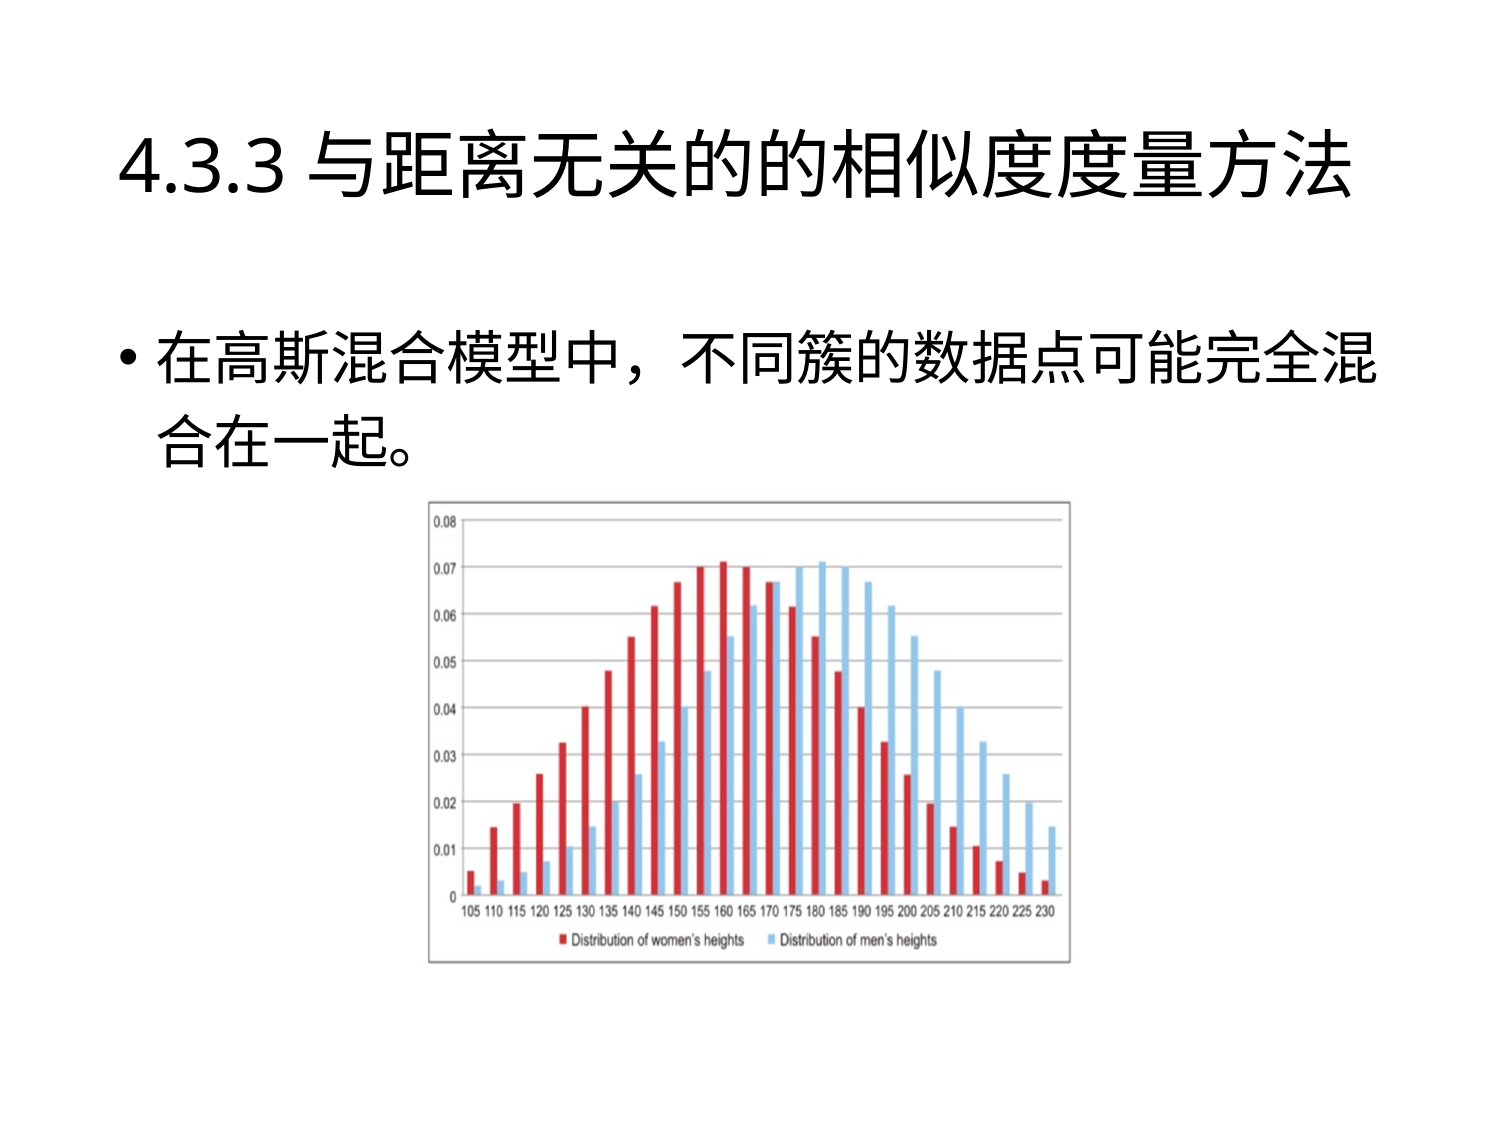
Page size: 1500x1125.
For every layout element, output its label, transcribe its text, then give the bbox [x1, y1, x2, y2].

title 4.3.3与距离无关的的相似度度量方法 [103, 59, 1397, 278]
list 在高斯混合模型中，不同簇的数据点可能完全混合在一起。 [103, 299, 1397, 1014]
picture [410, 491, 1094, 975]
